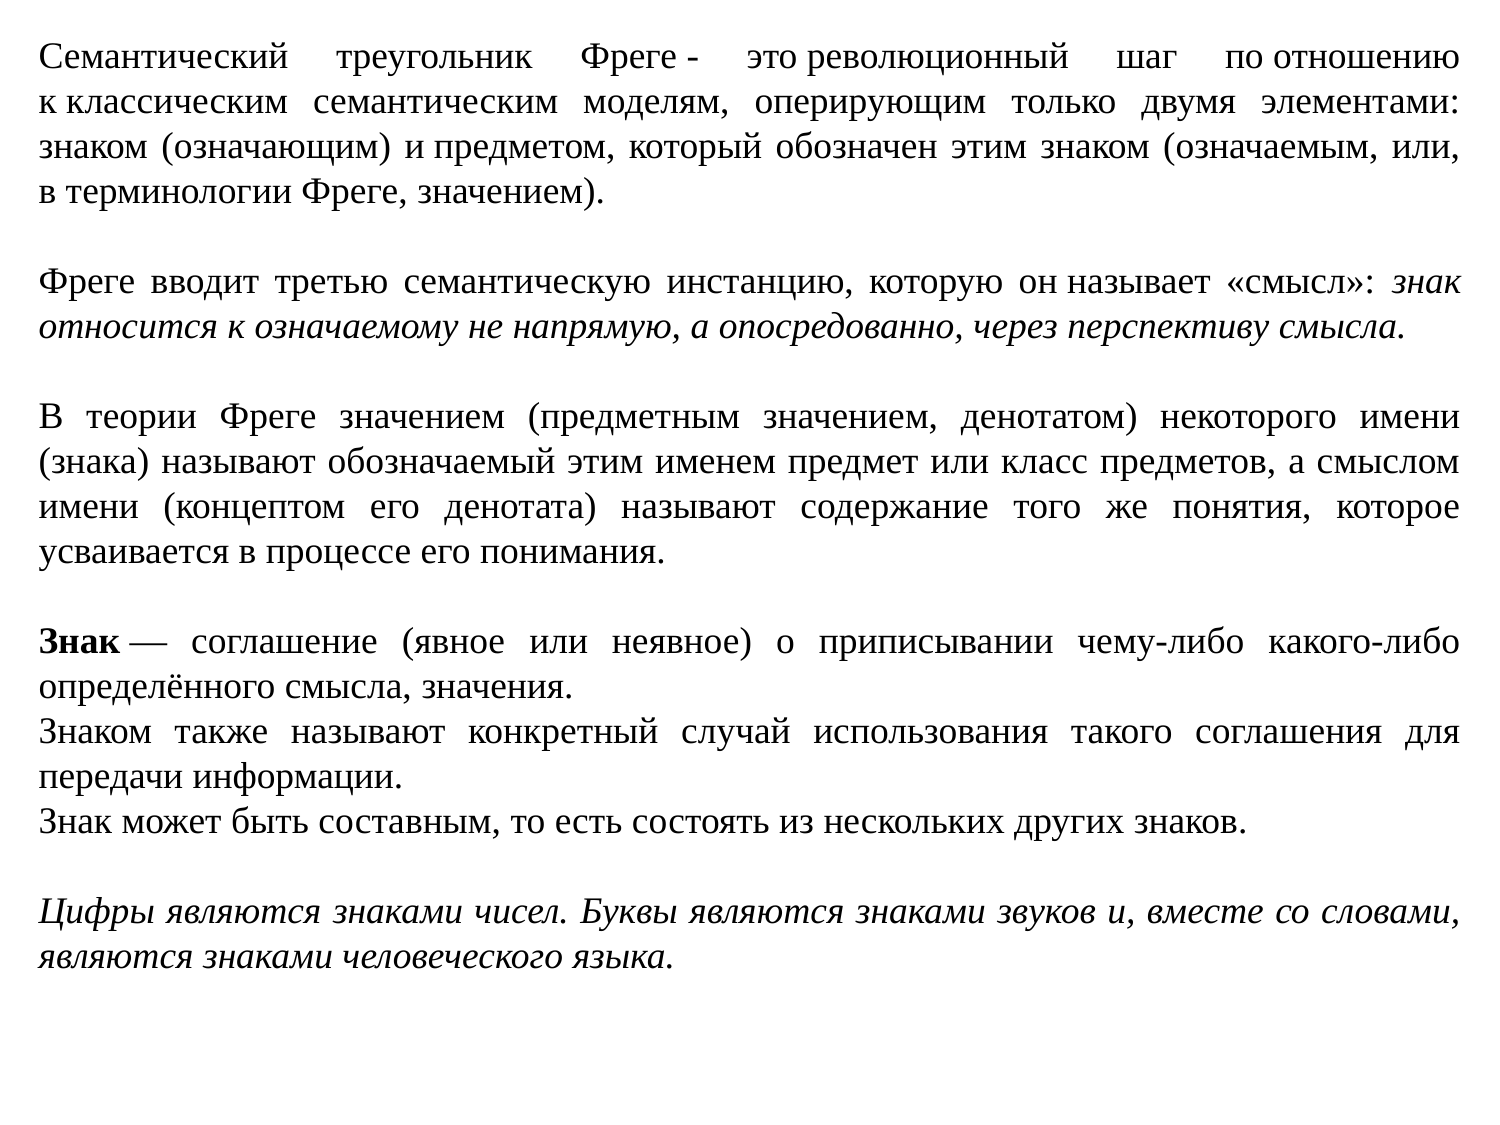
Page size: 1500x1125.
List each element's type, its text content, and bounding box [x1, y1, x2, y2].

subtitle Семантический треугольник Фреге - это революционный шаг по отношению к классическим семантическим моделям, оперирующим только двумя элементами: знаком (означающим) и предметом, который обозначен этим знаком (означаемым, или, в терминологии Фреге, значением). Фреге вводит третью семантическую инстанцию, которую он называет «смысл»: знак относится к означаемому не напрямую, а опосредованно, через перспективу смысла. В теории Фреге значением (предметным значением, денотатом) некоторого имени (знака) называют обозначаемый этим именем предмет или класс предметов, а смыслом имени (концептом его денотата) называют содержание того же понятия, которое усваивается в процессе его понимания. Знак — соглашение (явное или неявное) о приписывании чему-либо какого-либо определённого смысла, значения. Знаком также называют конкретный случай использования такого соглашения для передачи информации. Знак может быть составным, то есть состоять из нескольких других знаков. Цифры являются знаками чисел. Буквы являются знаками звуков и, вместе со словами, являются знаками человеческого языка. [23, 23, 1477, 1090]
